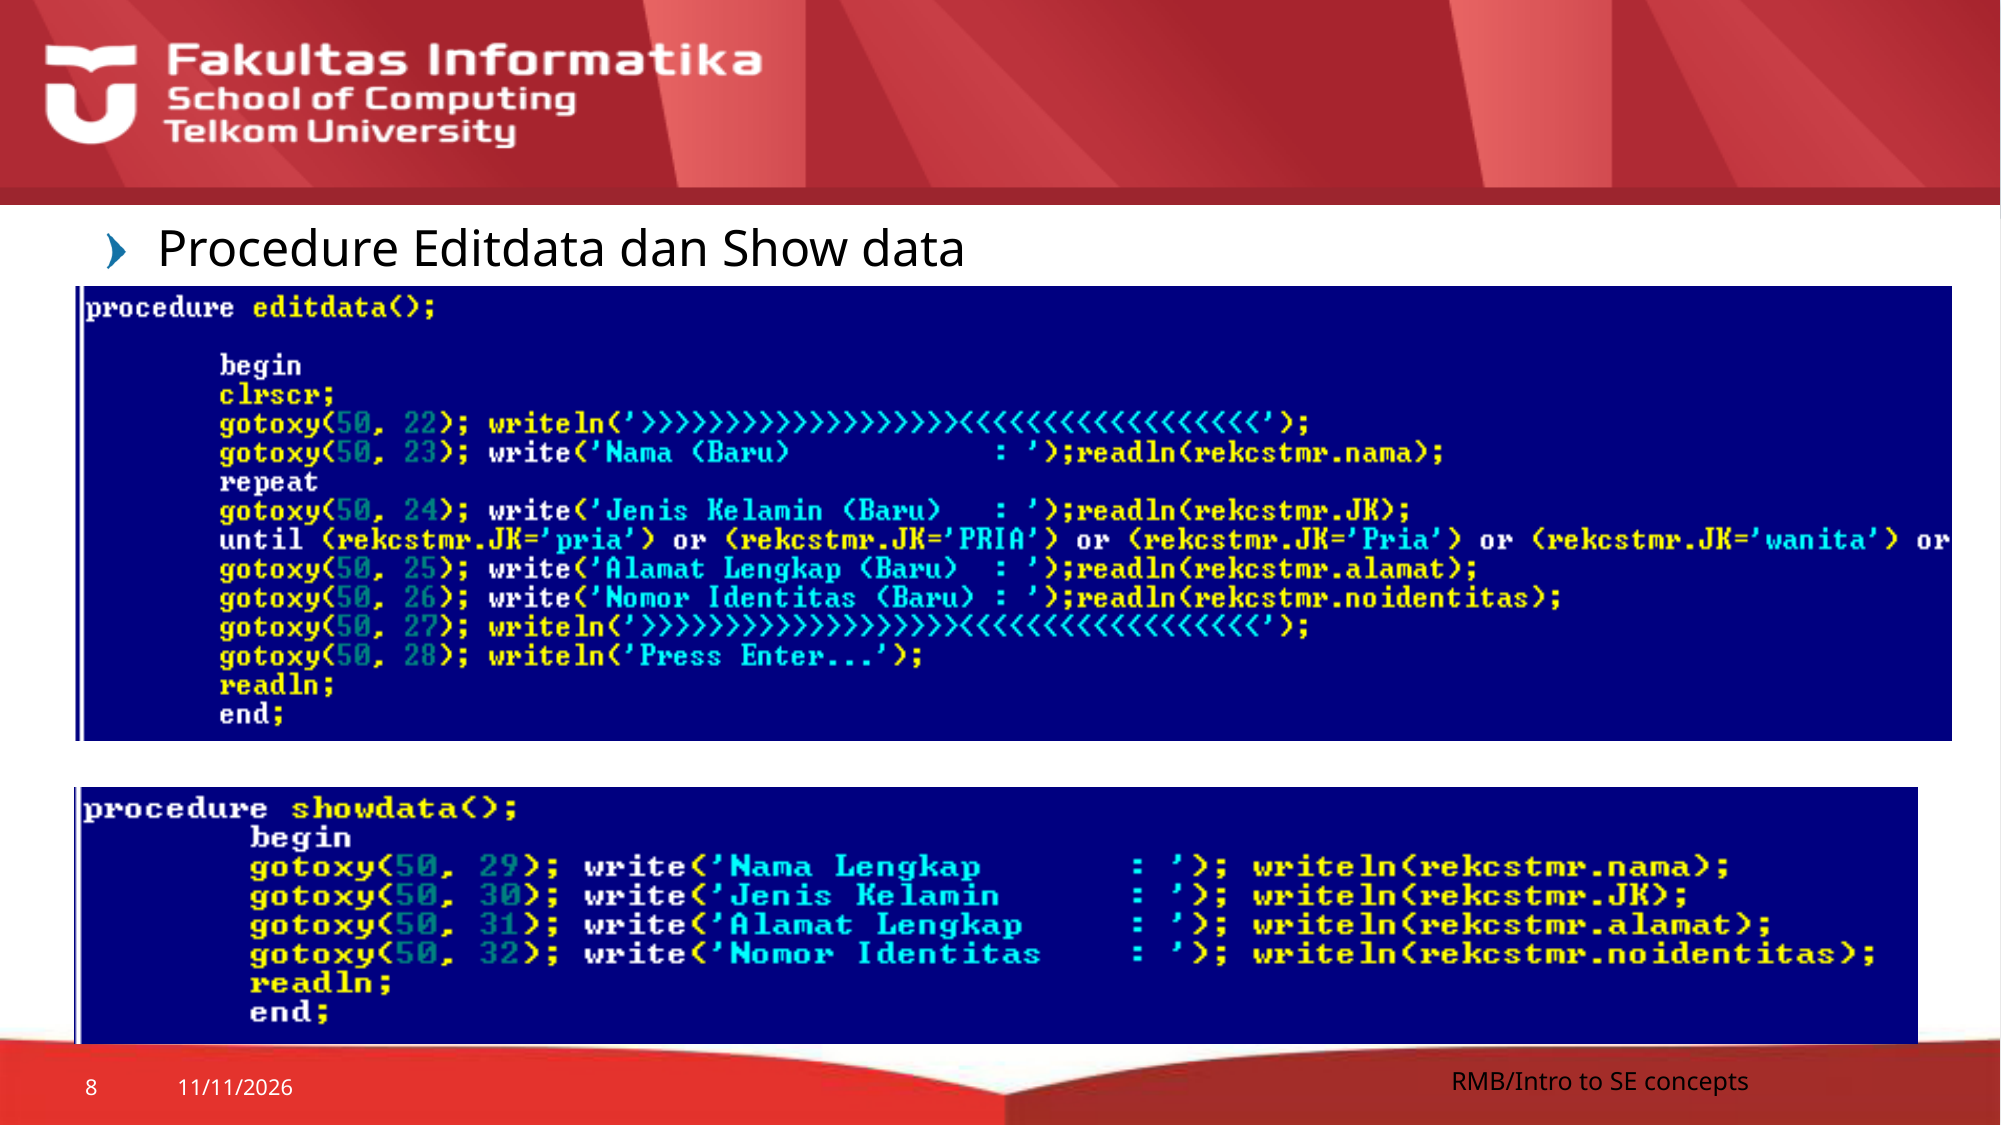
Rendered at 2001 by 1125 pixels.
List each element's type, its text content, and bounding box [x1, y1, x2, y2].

slide_number 8 [85, 1058, 164, 1119]
picture [100, 222, 130, 271]
list Procedure Editdata dan Show data [85, 209, 1907, 283]
footer RMB/Intro to SE concepts [1299, 1055, 1901, 1119]
picture [74, 285, 1953, 742]
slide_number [177, 1058, 537, 1119]
picture [0, 0, 2001, 1125]
